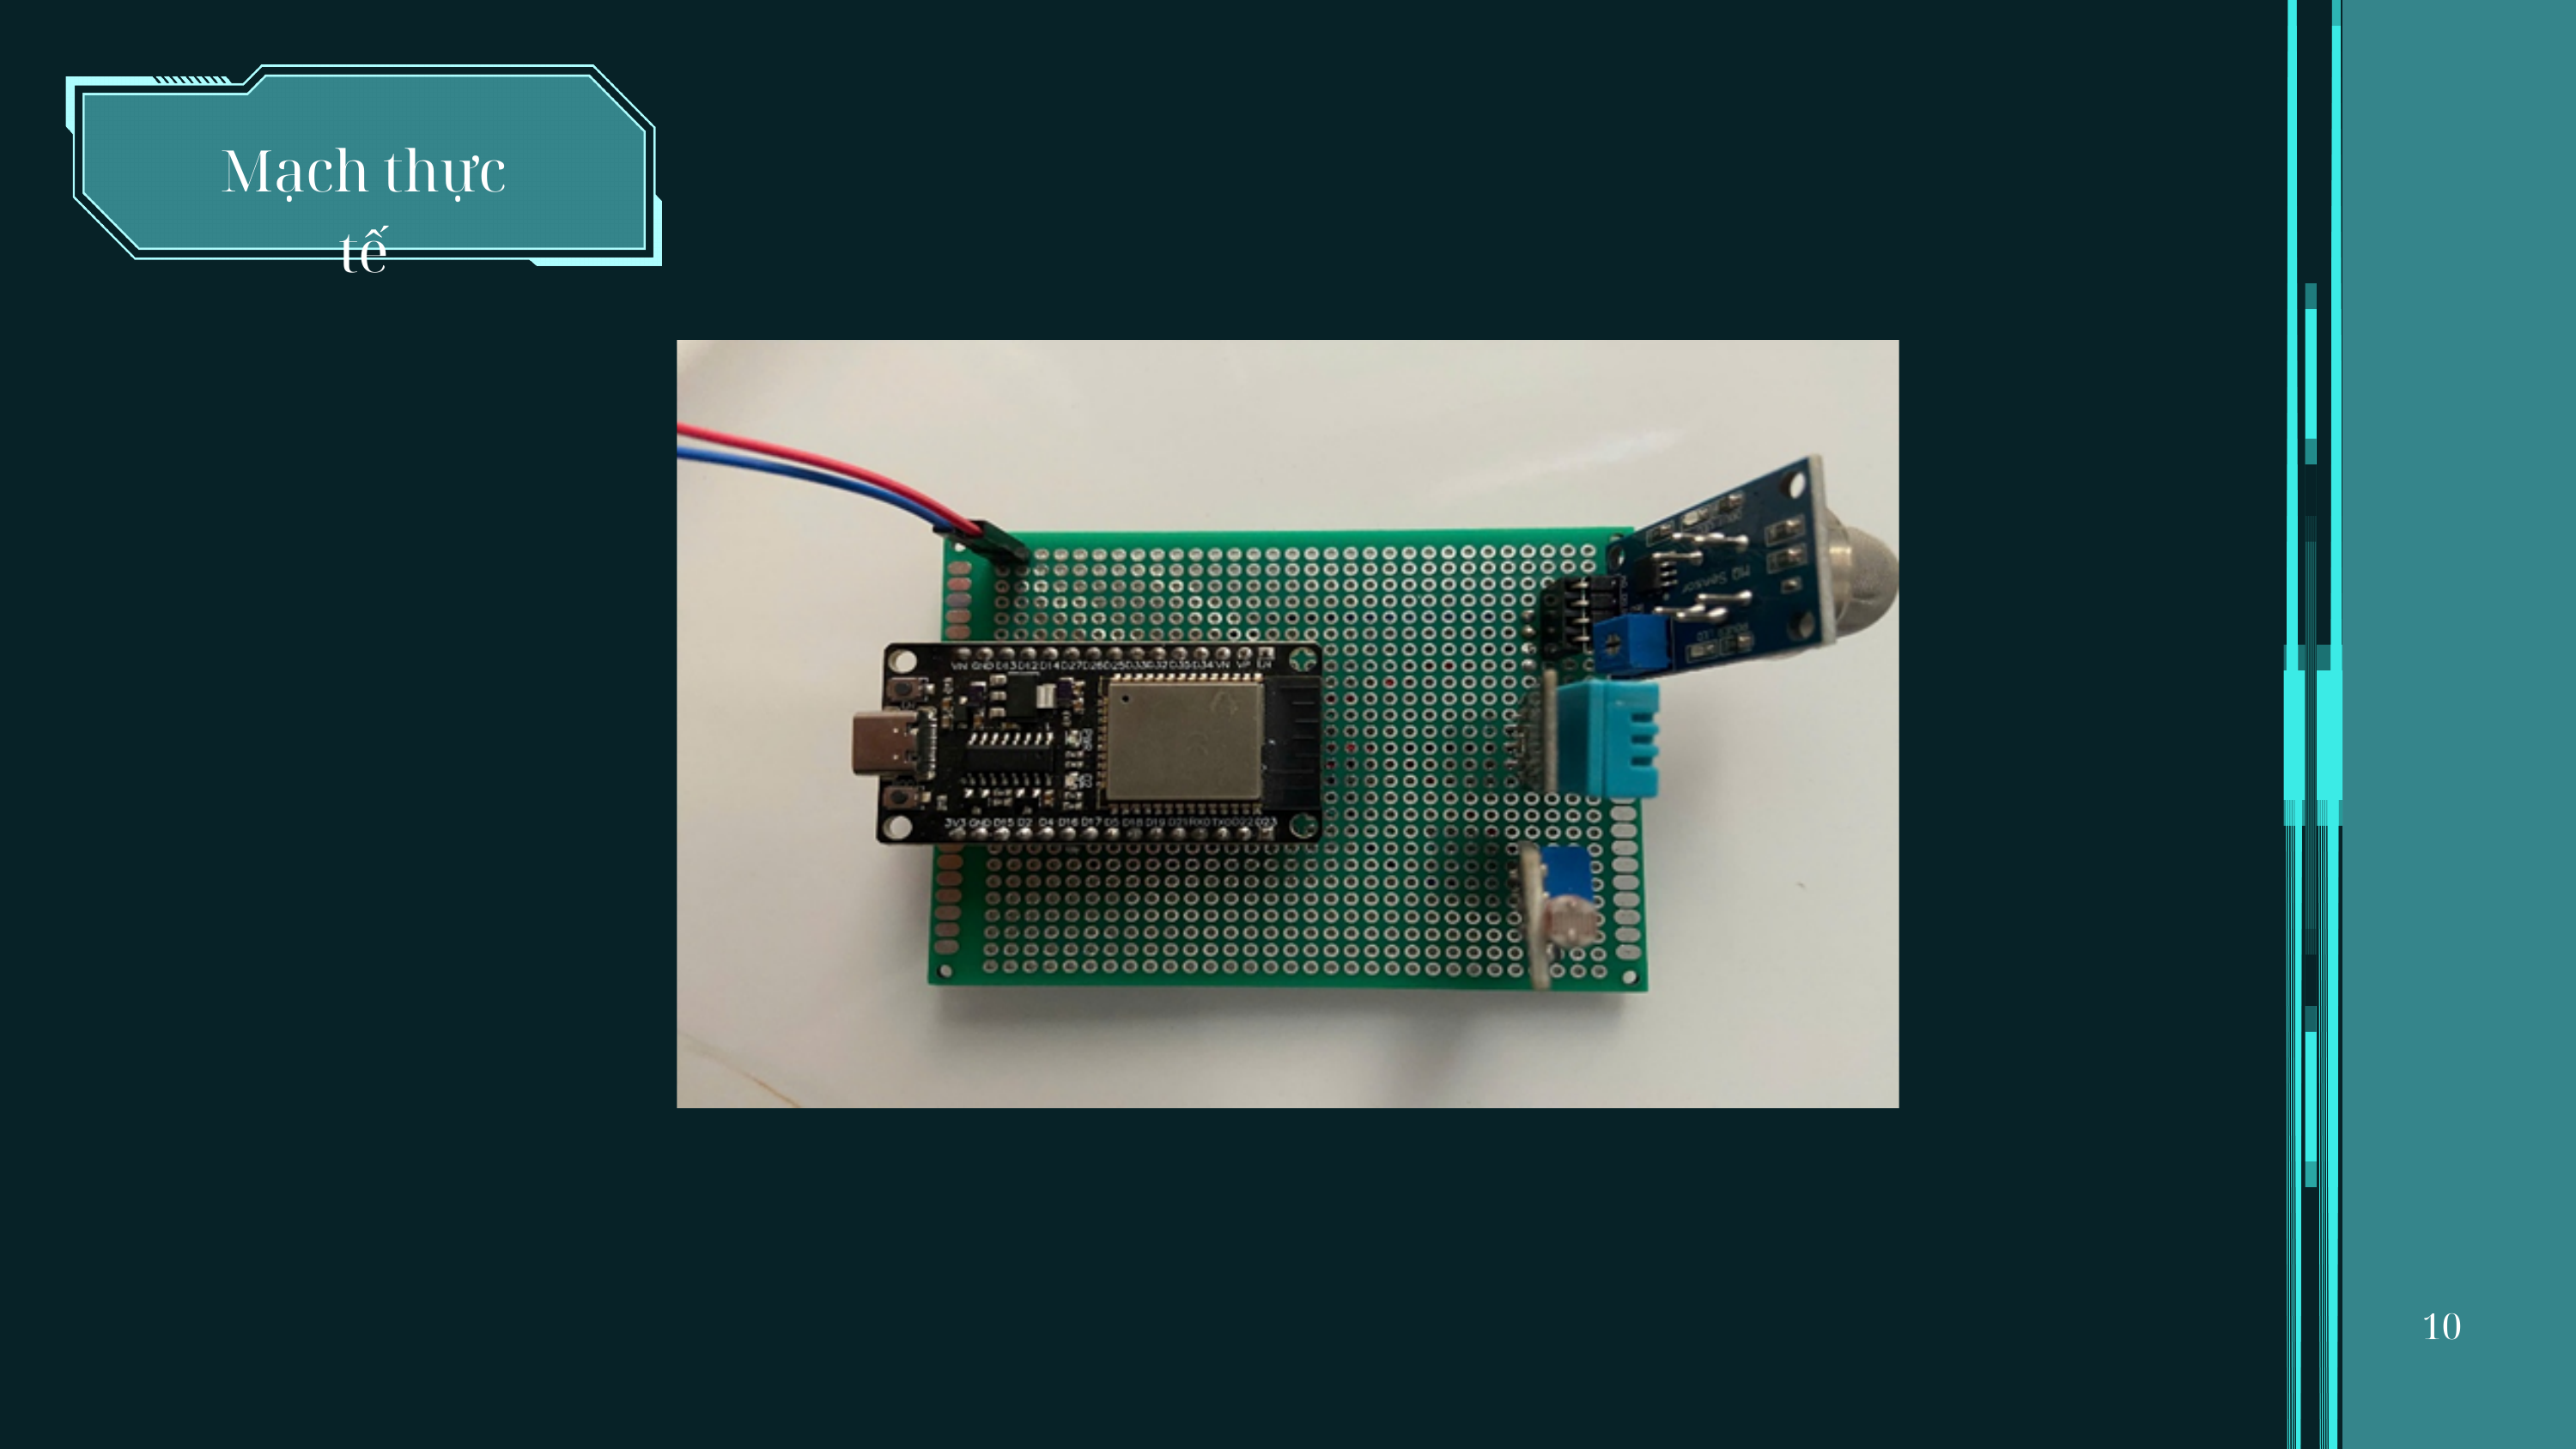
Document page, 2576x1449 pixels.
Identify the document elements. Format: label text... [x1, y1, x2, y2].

text_box Mạch thực tế [188, 123, 539, 284]
text_box [2283, 0, 2337, 1449]
text_box [677, 340, 1899, 1108]
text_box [2342, 0, 2576, 1449]
text_box [65, 64, 662, 266]
